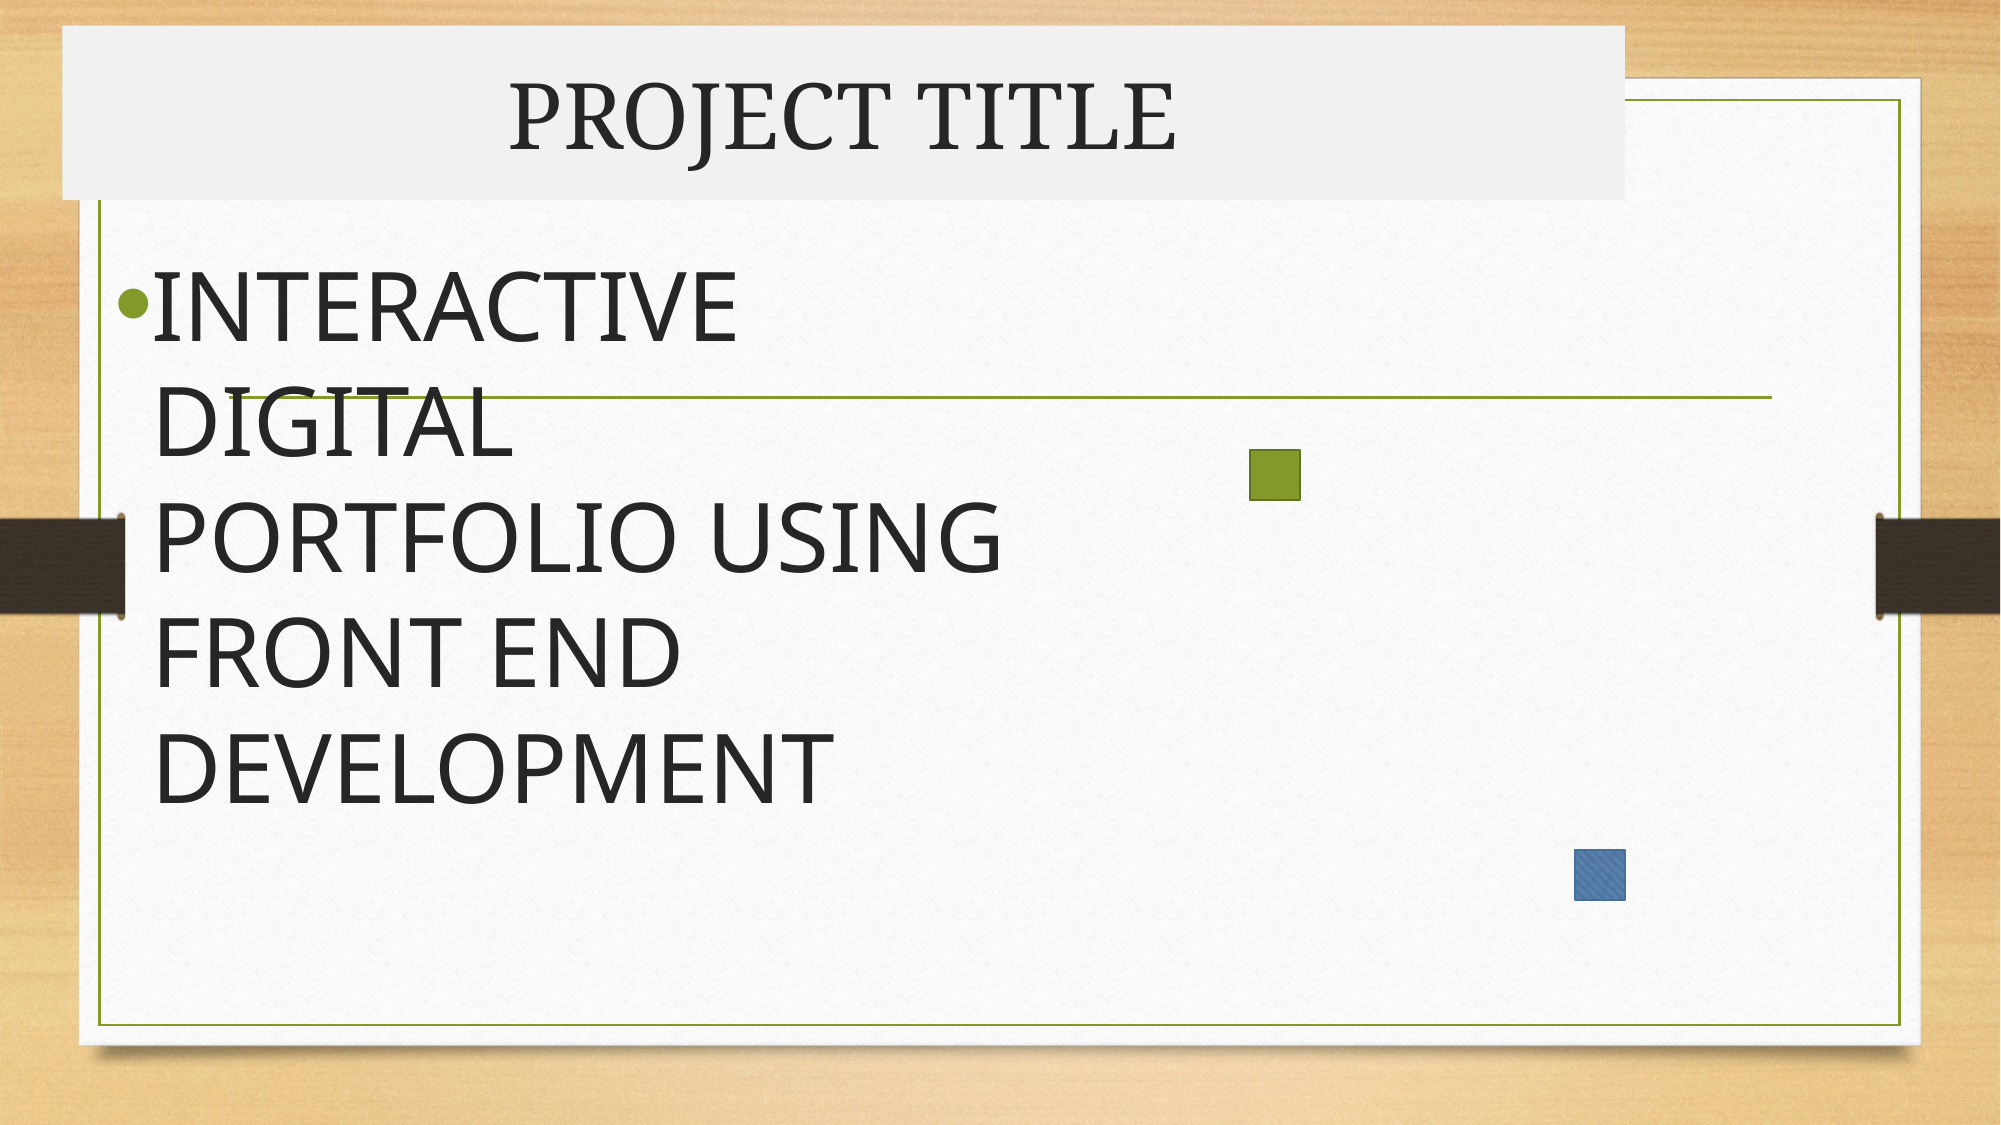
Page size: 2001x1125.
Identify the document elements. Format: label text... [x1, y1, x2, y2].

picture [0, 0, 2001, 1125]
title PROJECT TITLE [62, 25, 1625, 200]
text_box [1249, 449, 1301, 501]
text_box [1574, 849, 1626, 901]
list INTERACTIVE DIGITAL PORTFOLIO USING FRONT END DEVELOPMENT [99, 237, 1050, 844]
